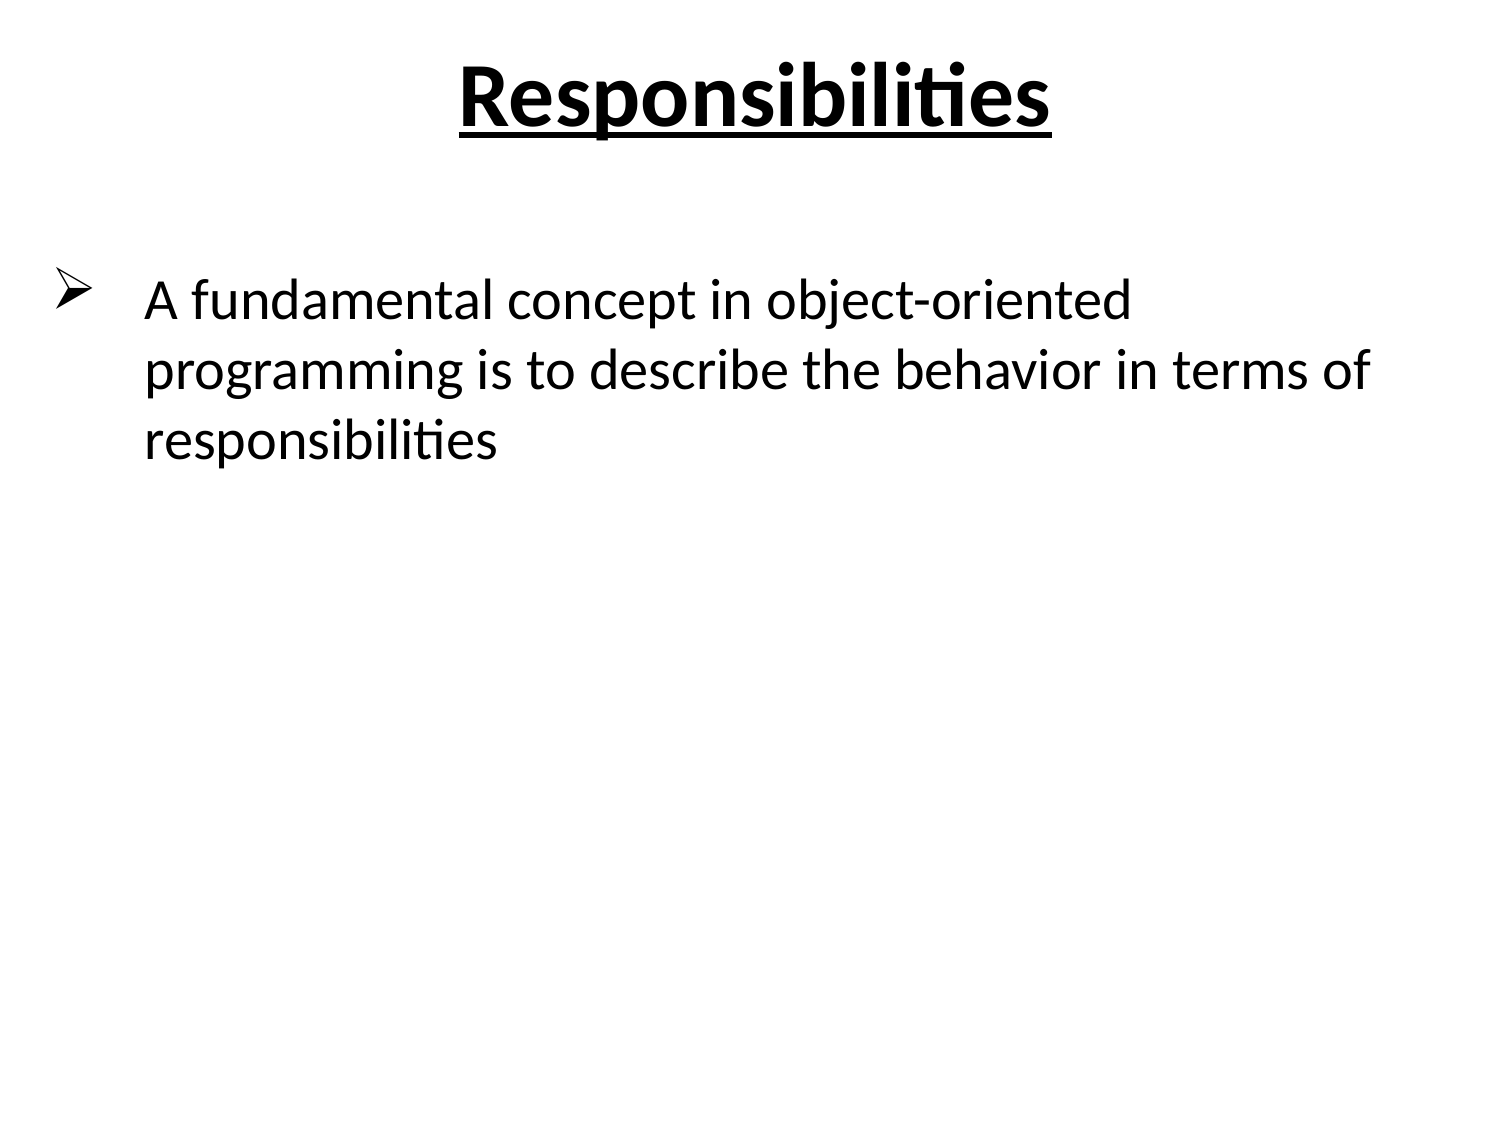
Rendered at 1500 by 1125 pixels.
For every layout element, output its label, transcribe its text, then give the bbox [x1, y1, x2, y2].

subtitle Responsibilities A fundamental concept in object-oriented programming is to describe the behavior in terms of responsibilities [36, 26, 1475, 1086]
